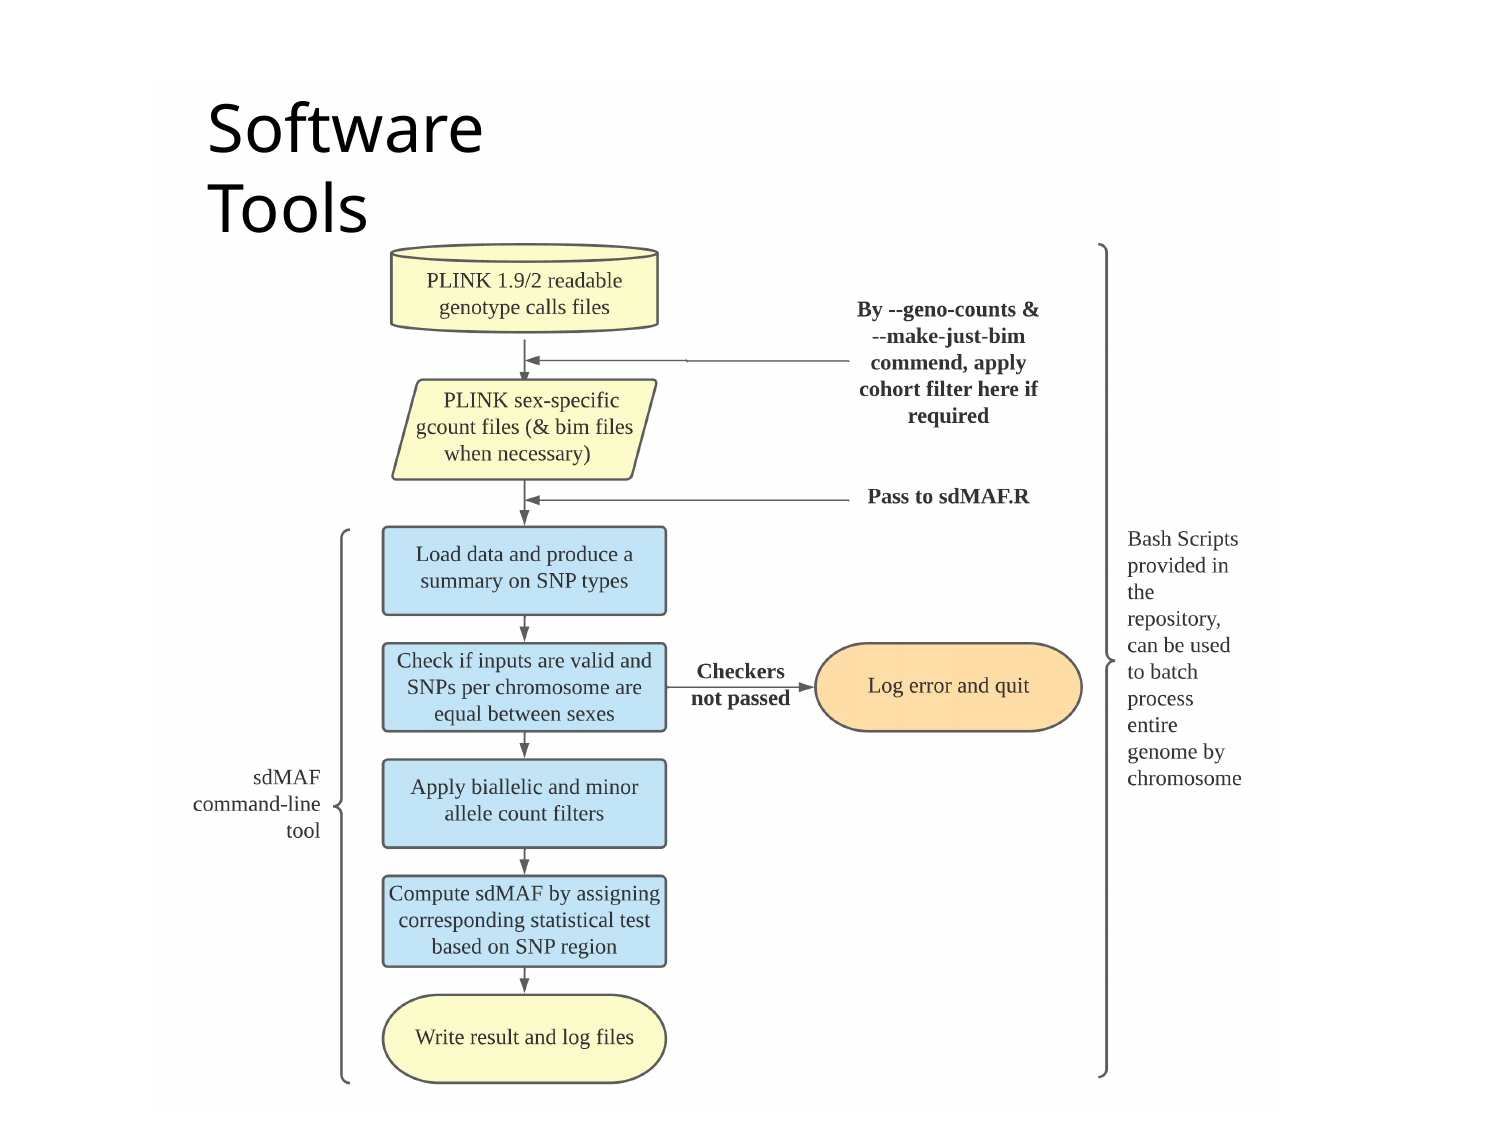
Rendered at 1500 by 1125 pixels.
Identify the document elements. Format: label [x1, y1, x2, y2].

list [150, 75, 1281, 1116]
